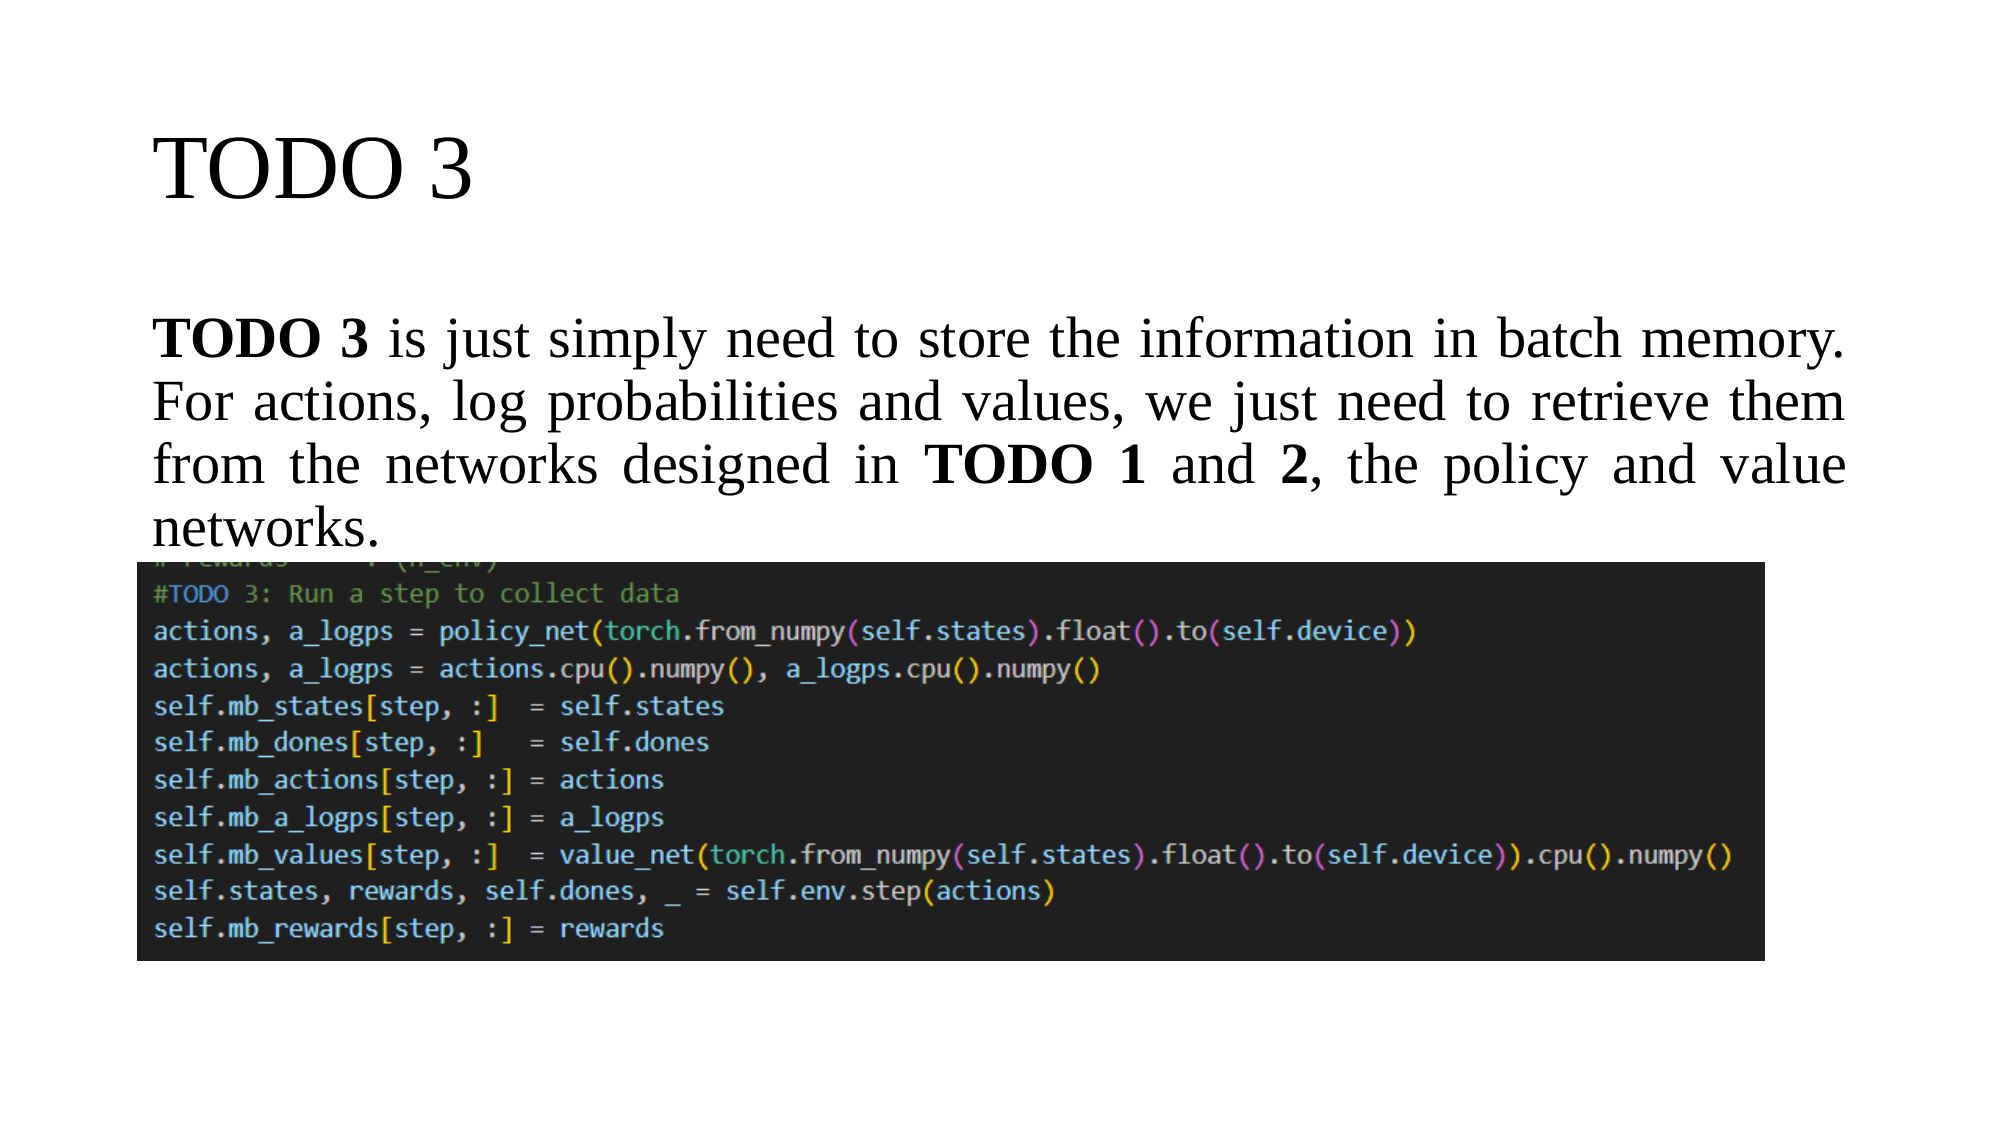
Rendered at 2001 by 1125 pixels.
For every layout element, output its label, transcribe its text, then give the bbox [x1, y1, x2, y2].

list TODO 3 is just simply need to store the information in batch memory. For actions, log probabilities and values, we just need to retrieve them from the networks designed in TODO 1 and 2, the policy and value networks. [137, 299, 1863, 1014]
picture [136, 561, 1765, 962]
title TODO 3 [137, 59, 1863, 278]
